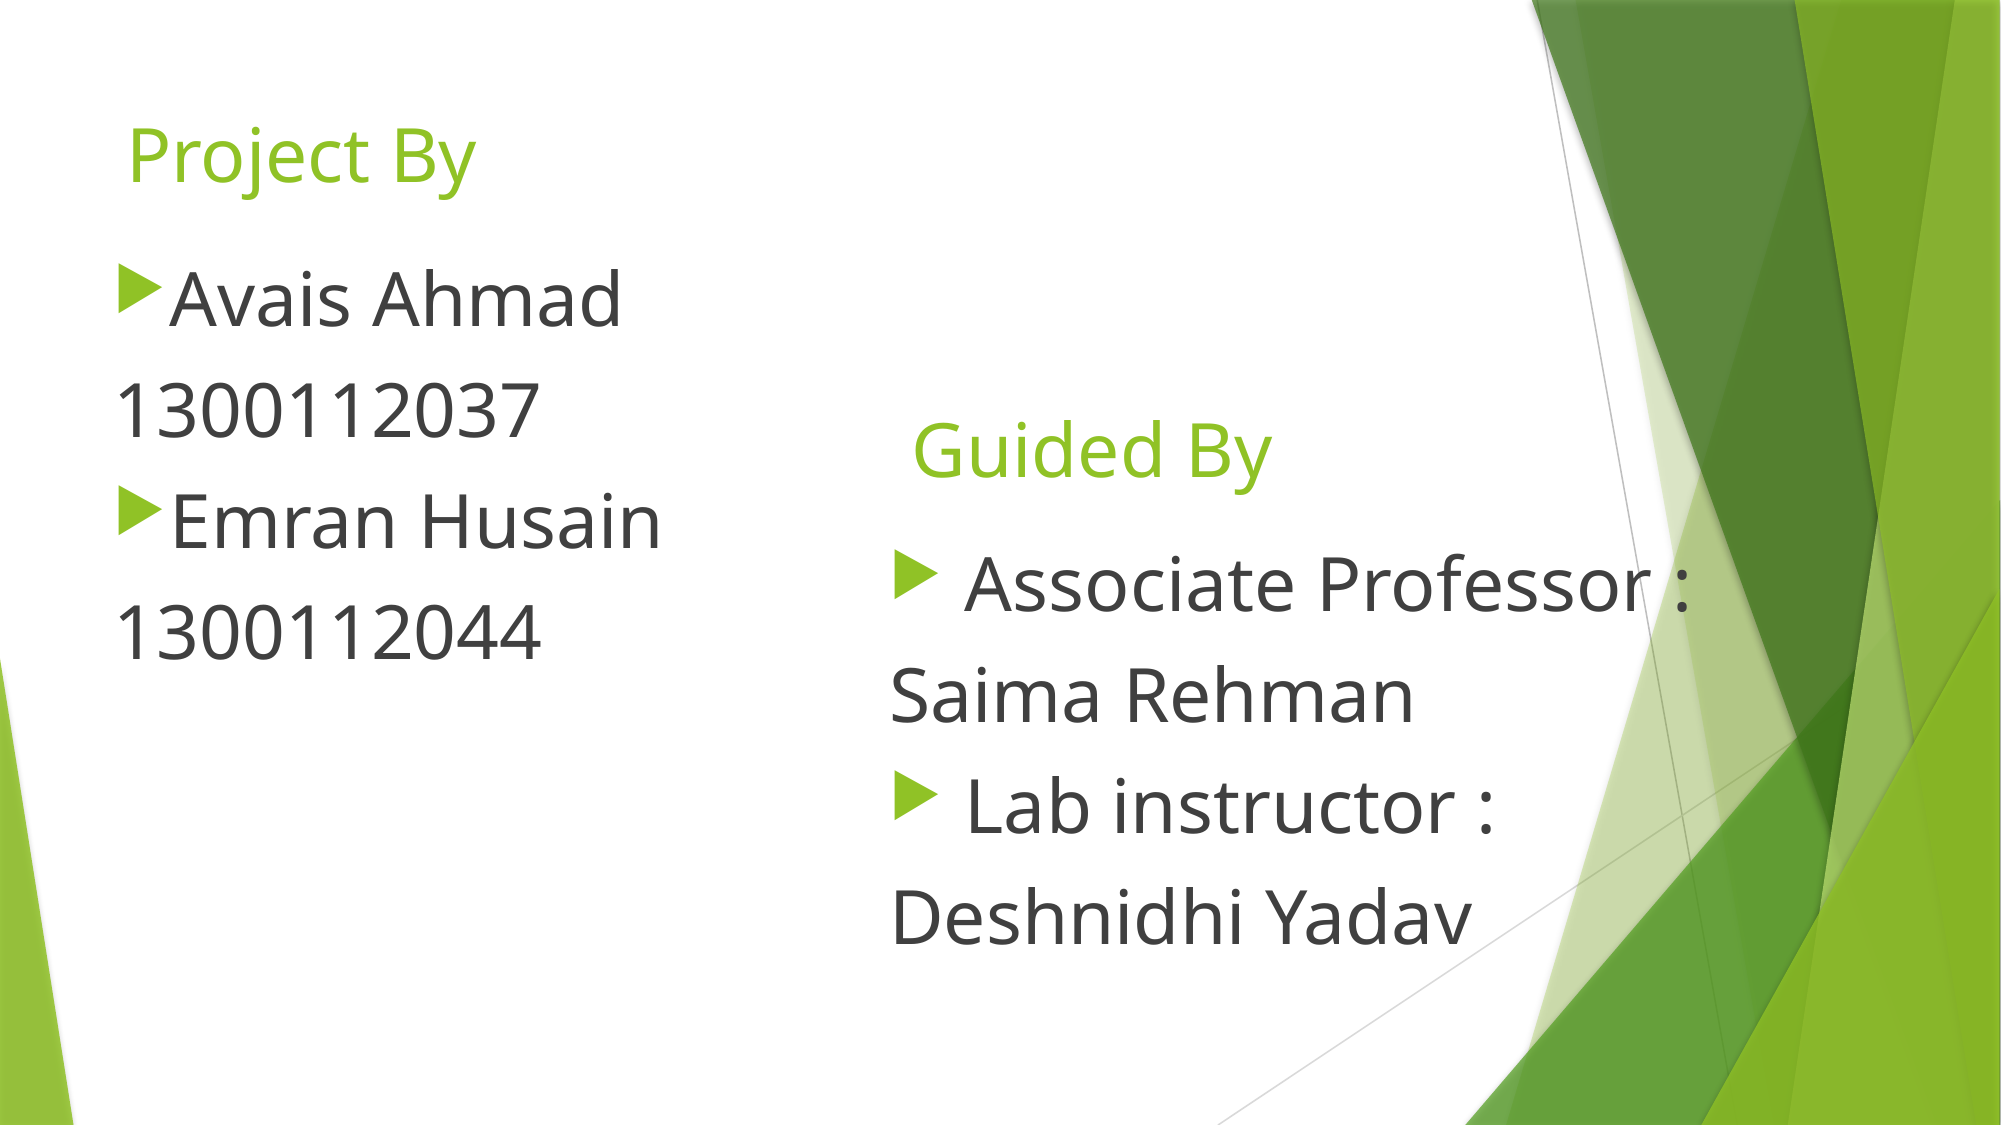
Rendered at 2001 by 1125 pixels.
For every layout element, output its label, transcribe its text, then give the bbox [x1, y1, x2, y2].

list Avais Ahmad 1300112037 Emran Husain 1300112044 [98, 244, 708, 424]
text_box Guided By [896, 395, 1346, 518]
title Project By [111, 99, 561, 223]
text_box Associate Professor : Saima Rehman Lab instructor : Deshnidhi Yadav [874, 529, 1943, 1058]
